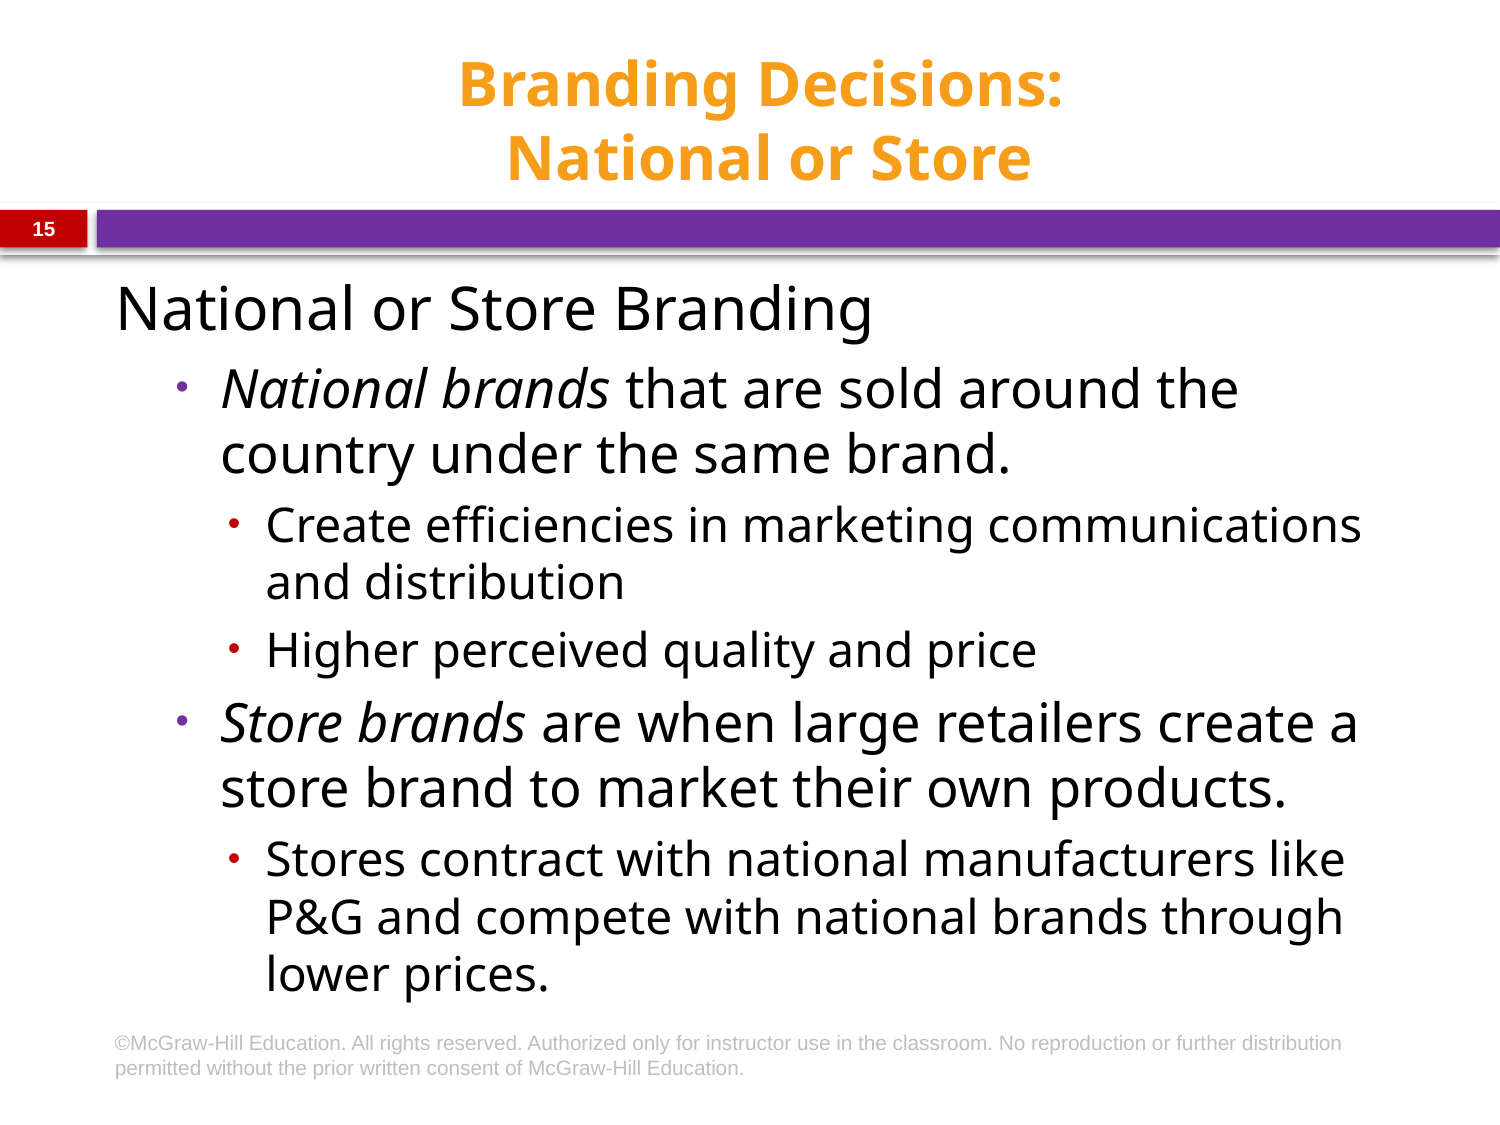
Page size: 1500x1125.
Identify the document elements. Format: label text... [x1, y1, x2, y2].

slide_number 15 [0, 208, 88, 249]
title Branding Decisions: National or Store [100, 37, 1439, 201]
list National or Store Branding National brands that are sold around the country under the same brand. Create efficiencies in marketing communications and distribution Higher perceived quality and price Store brands are when large retailers create a store brand to market their own products. Stores contract with national manufacturers like P&G and compete with national brands through lower prices. [100, 262, 1439, 1001]
footer ©McGraw-Hill Education. All rights reserved. Authorized only for instructor use in the classroom. No reproduction or further distribution permitted without the prior written consent of McGraw-Hill Education. [99, 1025, 1438, 1085]
